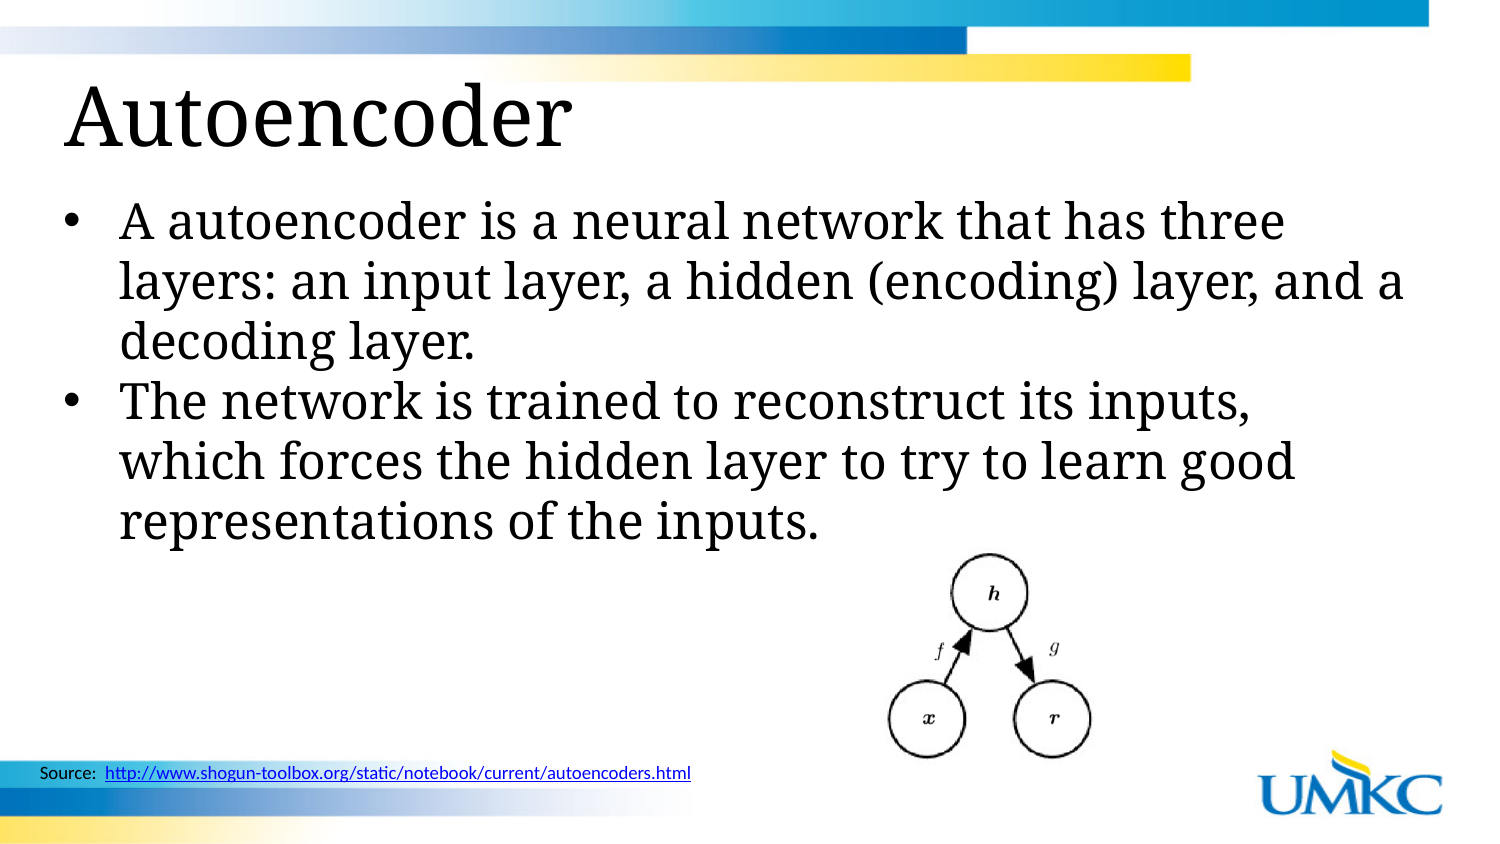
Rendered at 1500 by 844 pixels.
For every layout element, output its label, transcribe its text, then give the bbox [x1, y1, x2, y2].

footer Source: http://www.shogun-toolbox.org/static/notebook/current/autoencoders.html [24, 746, 738, 797]
text_box A autoencoder is a neural network that has three layers: an input layer, a hidden (encoding) layer, and a decoding layer. The network is trained to reconstruct its inputs, which forces the hidden layer to try to learn good representations of the inputs. [48, 182, 1424, 557]
text_box Autoencoder [50, 55, 1150, 170]
picture [0, 0, 1500, 844]
